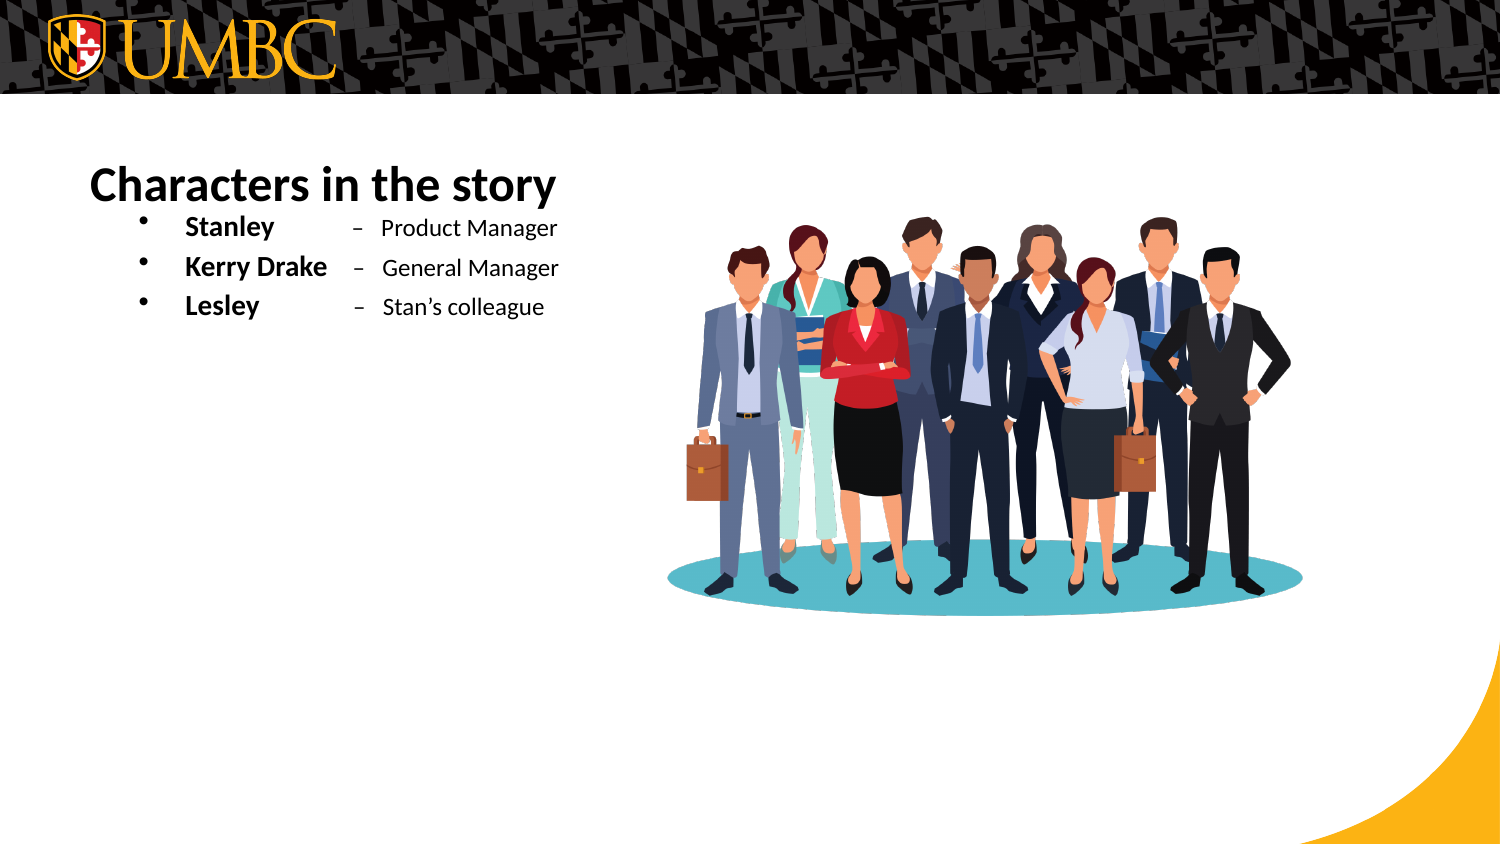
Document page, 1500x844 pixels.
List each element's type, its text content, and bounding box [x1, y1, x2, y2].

picture [667, 215, 1304, 616]
picture [0, 0, 1500, 94]
picture [1299, 639, 1500, 844]
title Characters in the story [75, 128, 621, 235]
list Stanley – Product Manager Kerry Drake – General Manager Lesley – Stan’s colleague [121, 215, 621, 367]
